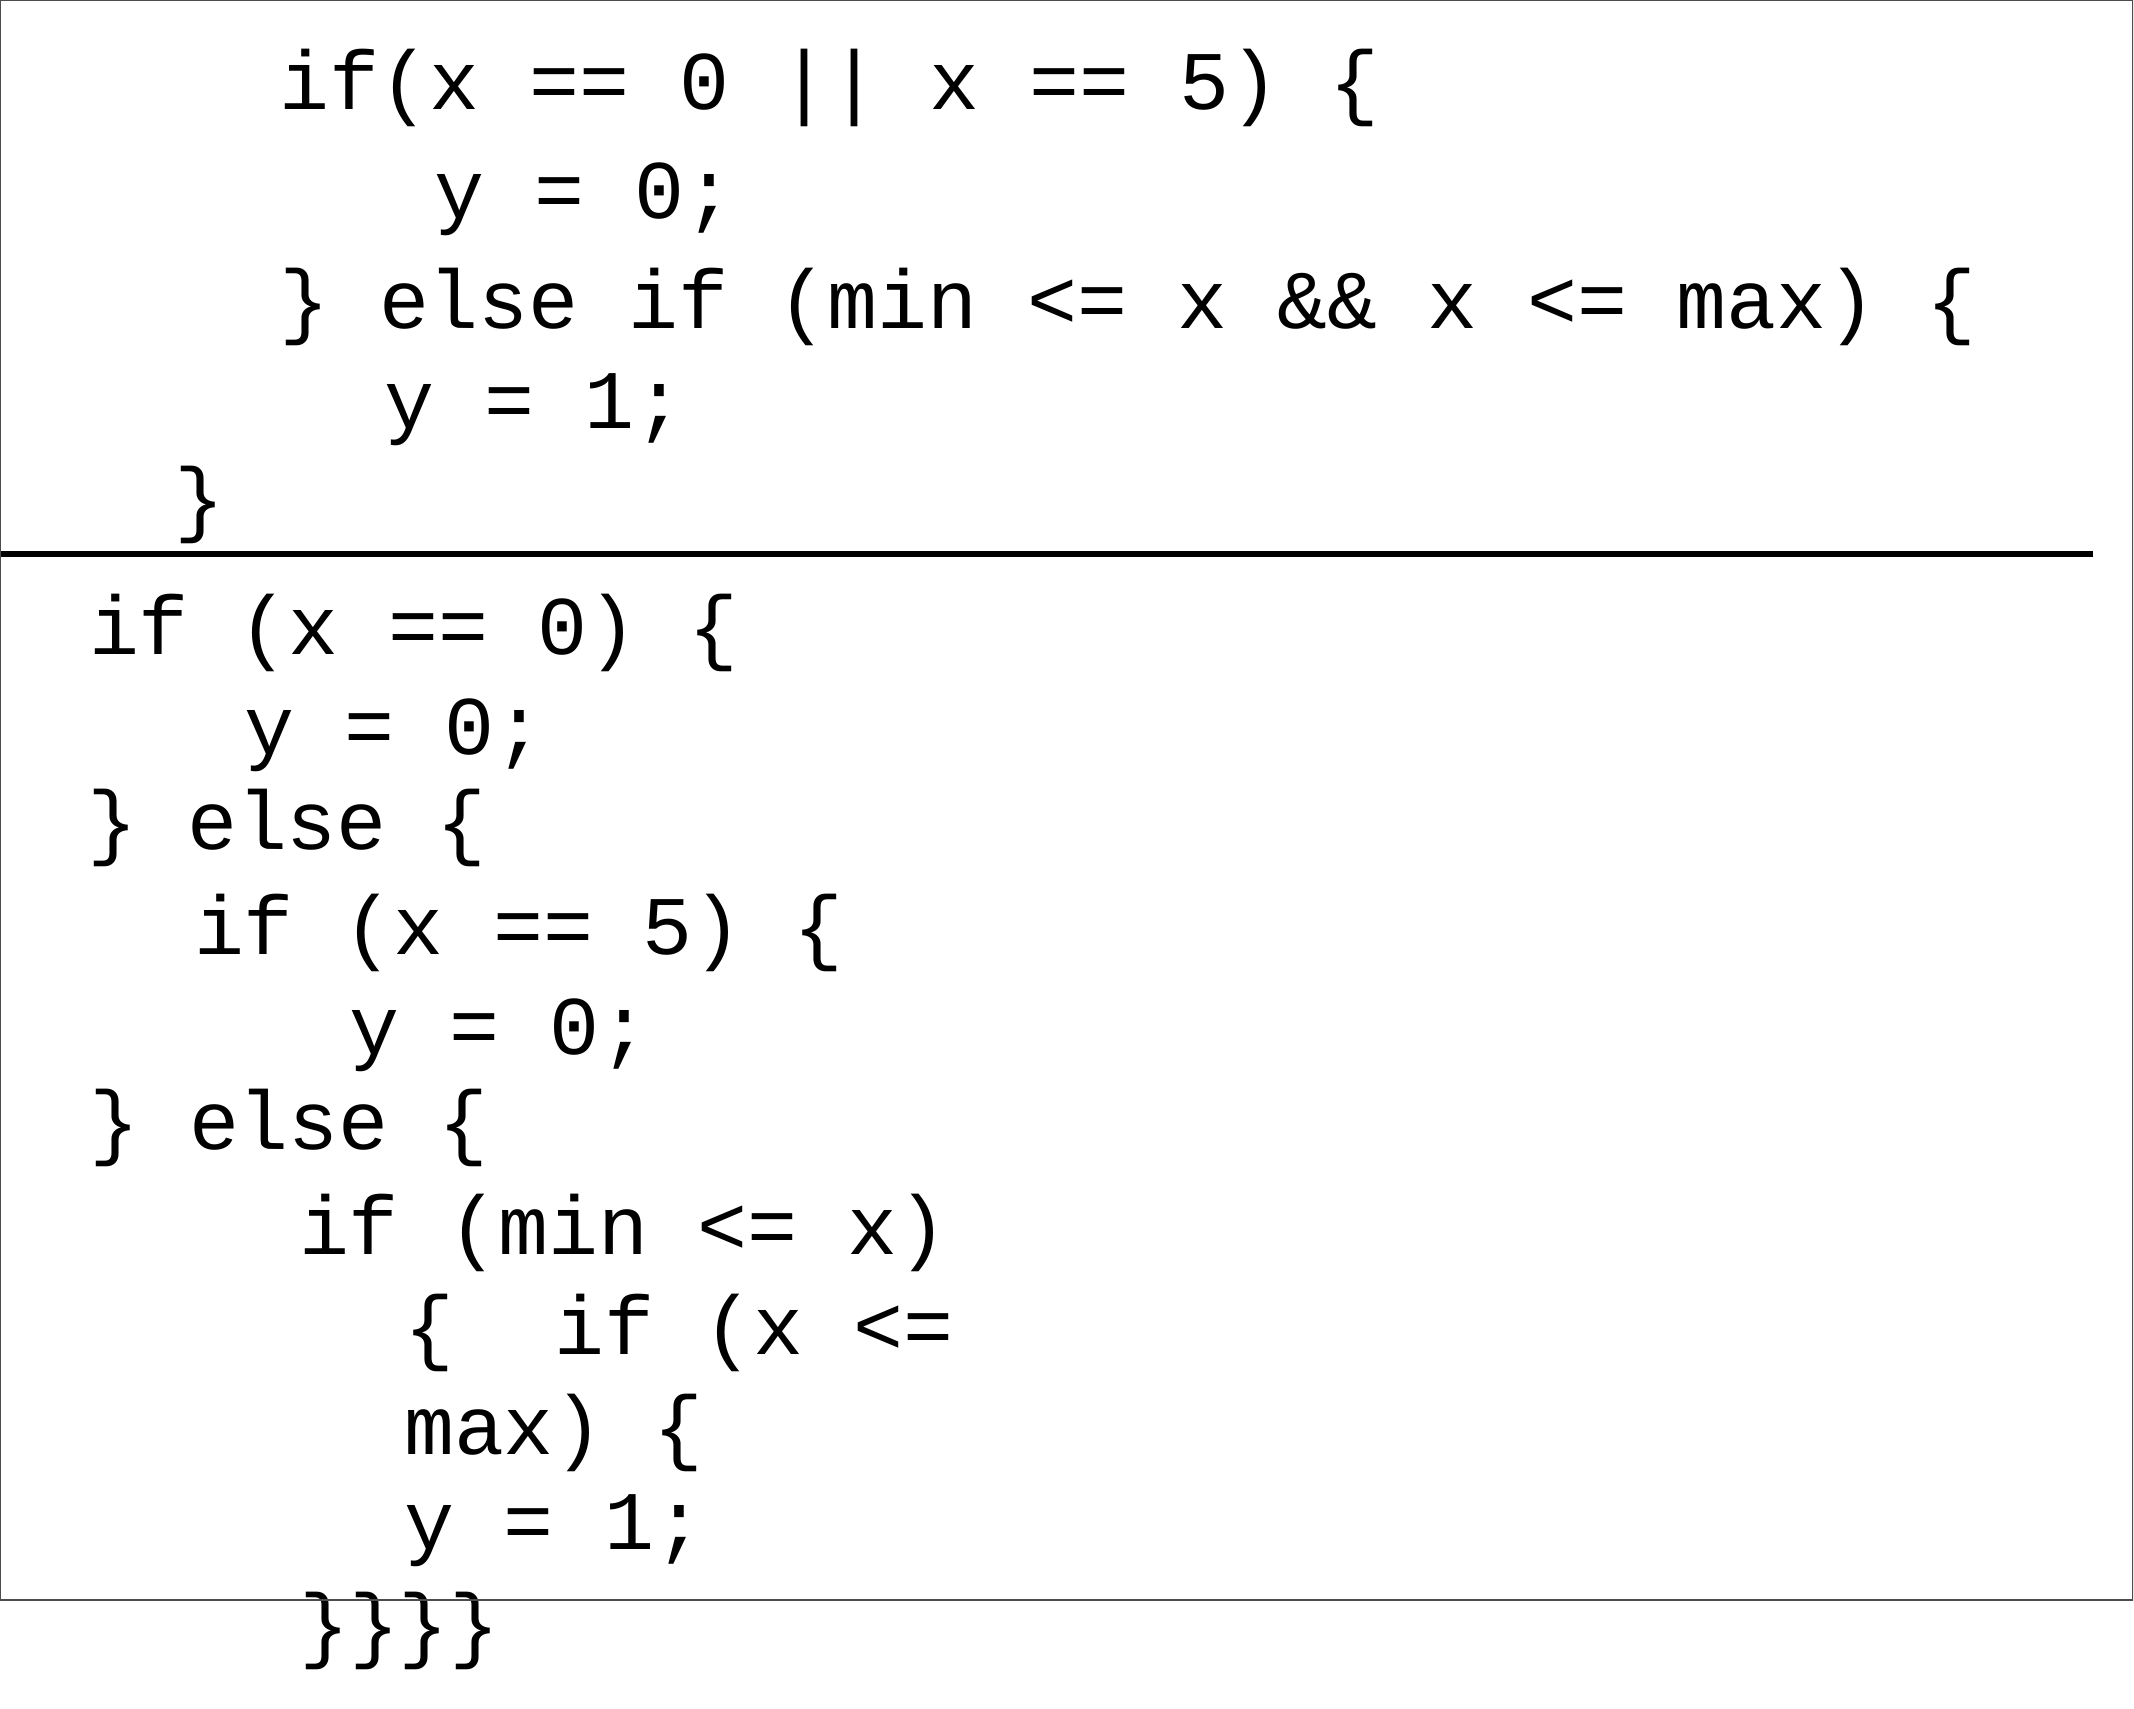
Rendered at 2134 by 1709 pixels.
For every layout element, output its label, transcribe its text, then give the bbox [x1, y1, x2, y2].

text_box [0, 0, 2134, 1600]
text_box if(x == 0 || x == 5) { y = 0; } else if (min <= x && x <= max) { y = 1; } if (x == 0) { y = 0; } else { if (x == 5) { y = 0; } else { if (min <= x) { if (x <= max) { y = 1; }}}} [87, 1600, 2067, 1669]
